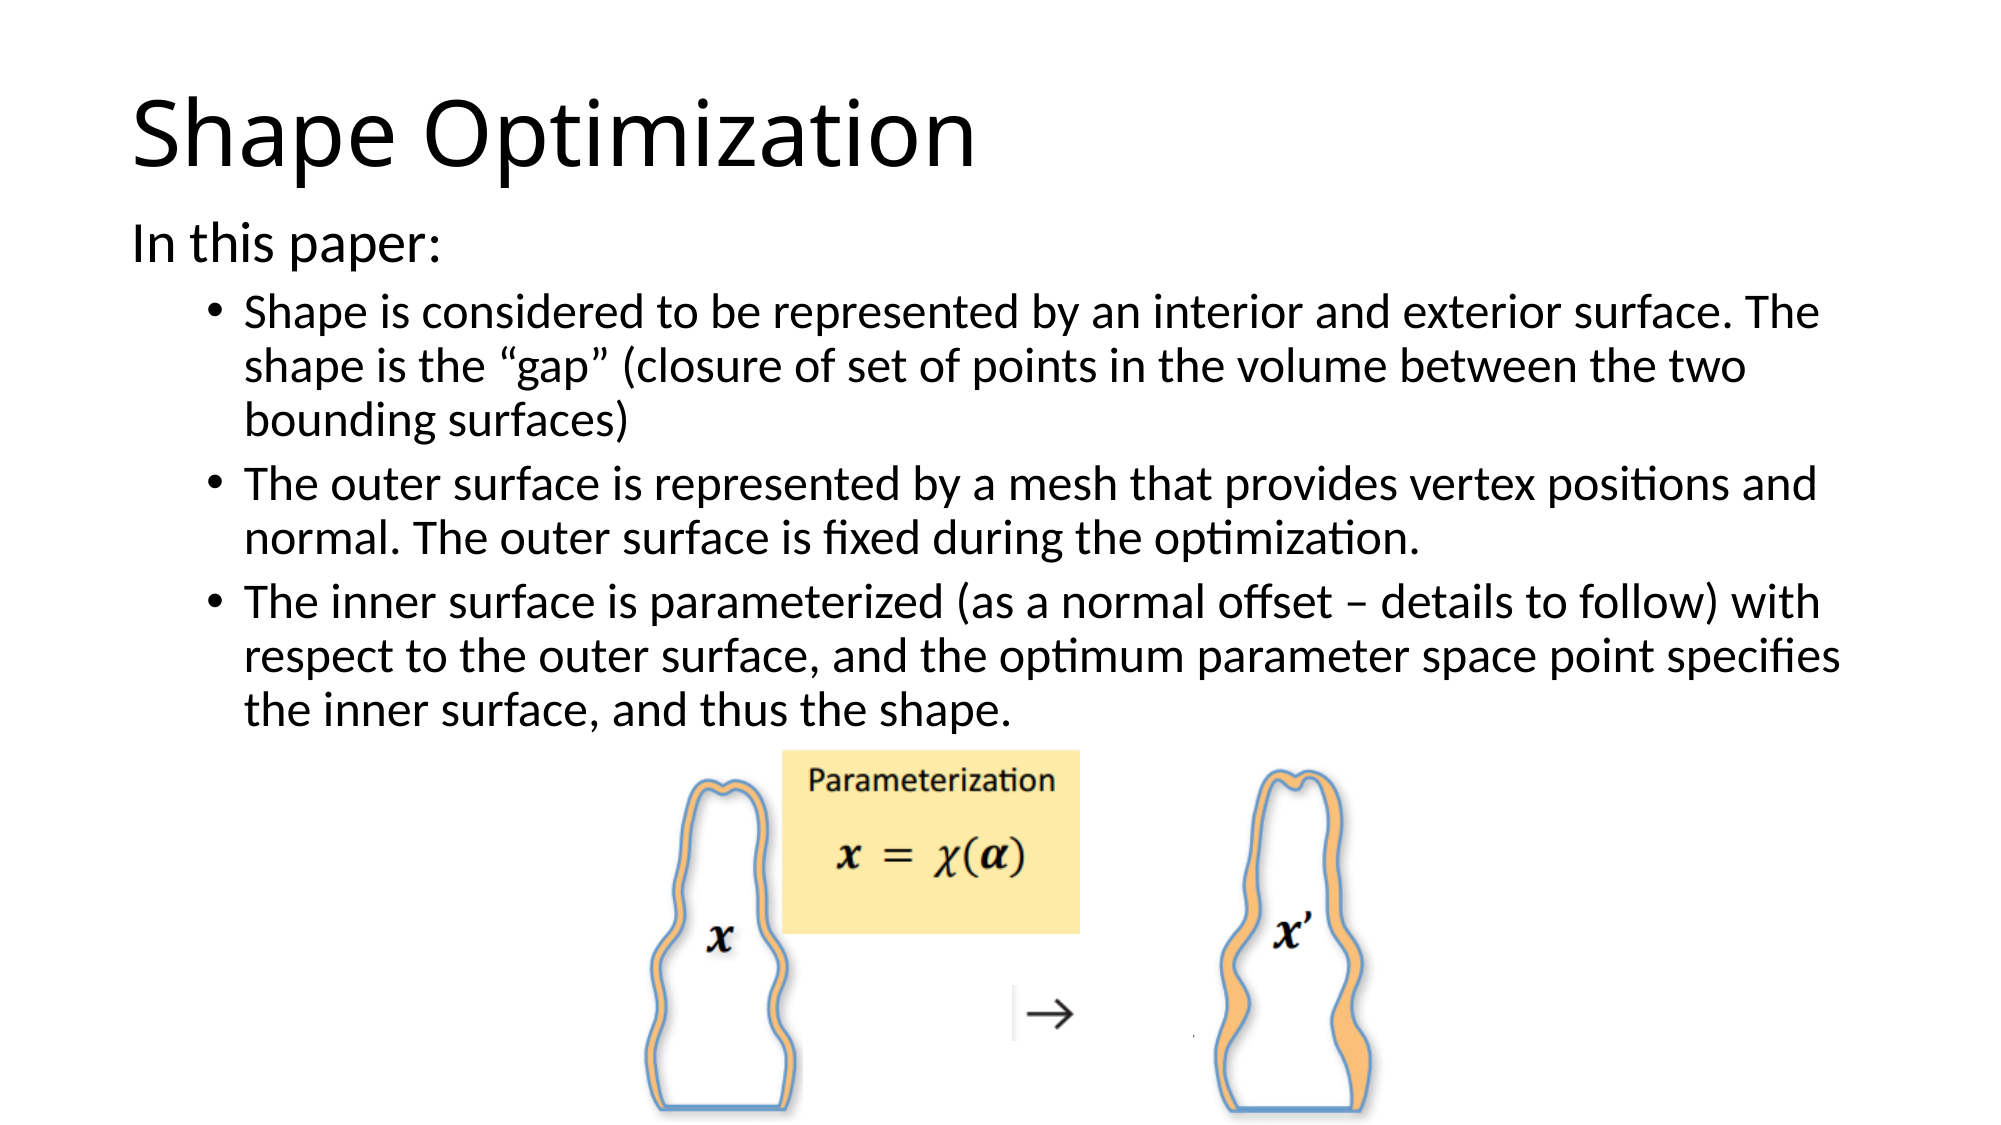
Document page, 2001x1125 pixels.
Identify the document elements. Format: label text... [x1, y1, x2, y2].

picture [1193, 739, 1392, 1125]
picture [1012, 985, 1080, 1041]
title Shape Optimization [116, 27, 1842, 204]
list In this paper: Shape is considered to be represented by an interior and exterior surface. The shape is the “gap” (closure of set of points in the volume between the two bounding surfaces) The outer surface is represented by a mesh that provides vertex positions and normal. The outer surface is fixed during the optimization. The inner surface is parameterized (as a normal offset – details to follow) with respect to the outer surface, and the optimum parameter space point specifies the inner surface, and thus the shape. [116, 204, 1909, 919]
picture [555, 739, 1080, 1122]
